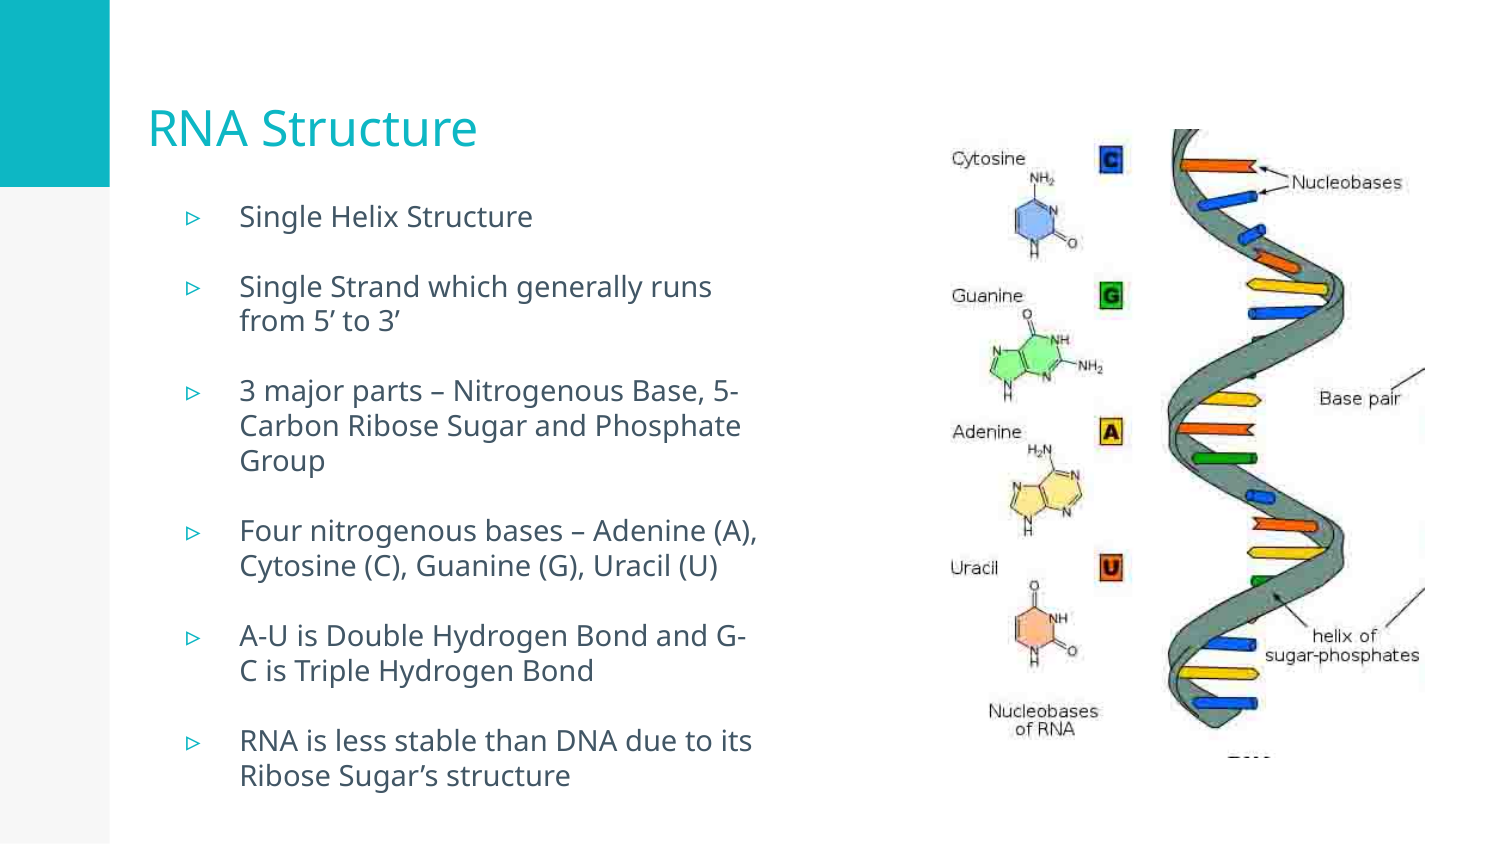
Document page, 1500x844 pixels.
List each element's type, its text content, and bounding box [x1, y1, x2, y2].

picture [940, 128, 1425, 758]
title RNA Structure [132, 84, 854, 172]
list Single Helix Structure Single Strand which generally runs from 5’ to 3’ 3 major parts – Nitrogenous Base, 5-Carbon Ribose Sugar and Phosphate Group Four nitrogenous bases – Adenine (A), Cytosine (C), Guanine (G), Uracil (U) A-U is Double Hydrogen Bond and G-C is Triple Hydrogen Bond RNA is less stable than DNA due to its Ribose Sugar’s structure [153, 182, 776, 758]
